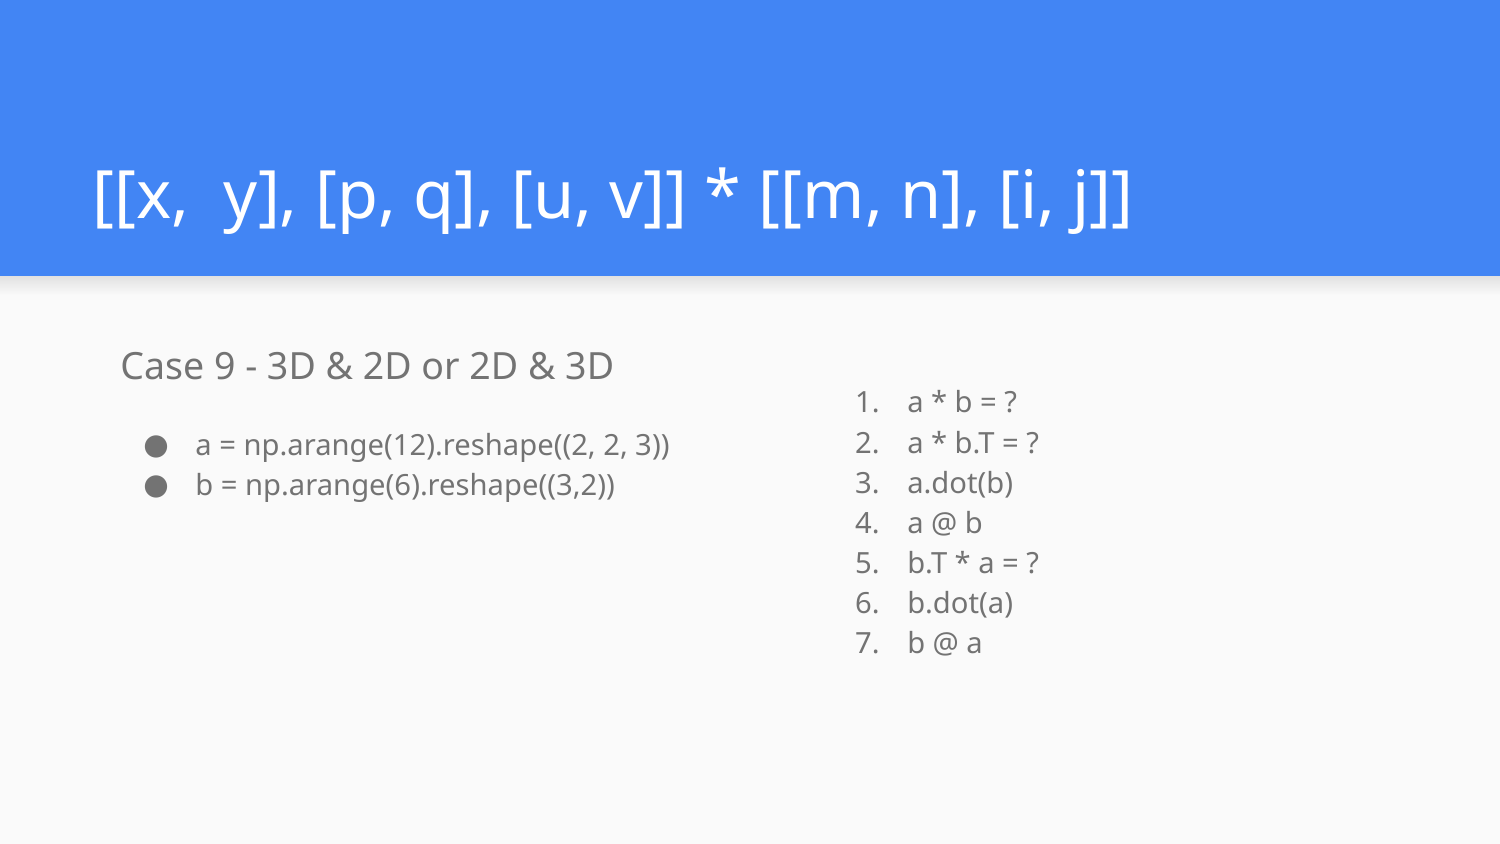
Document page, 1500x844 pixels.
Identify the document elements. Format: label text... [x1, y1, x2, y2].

list Case 9 - 3D & 2D or 2D & 3D a = np.arange(12).reshape((2, 2, 3)) b = np.arange(6).reshape((3,2)) [105, 320, 717, 579]
title [[x, y], [p, q], [u, v]] * [[m, n], [i, j]] [77, 121, 1427, 248]
list a * b = ? a * b.T = ? a.dot(b) a @ b b.T * a = ? b.dot(a) b @ a [817, 363, 1474, 702]
